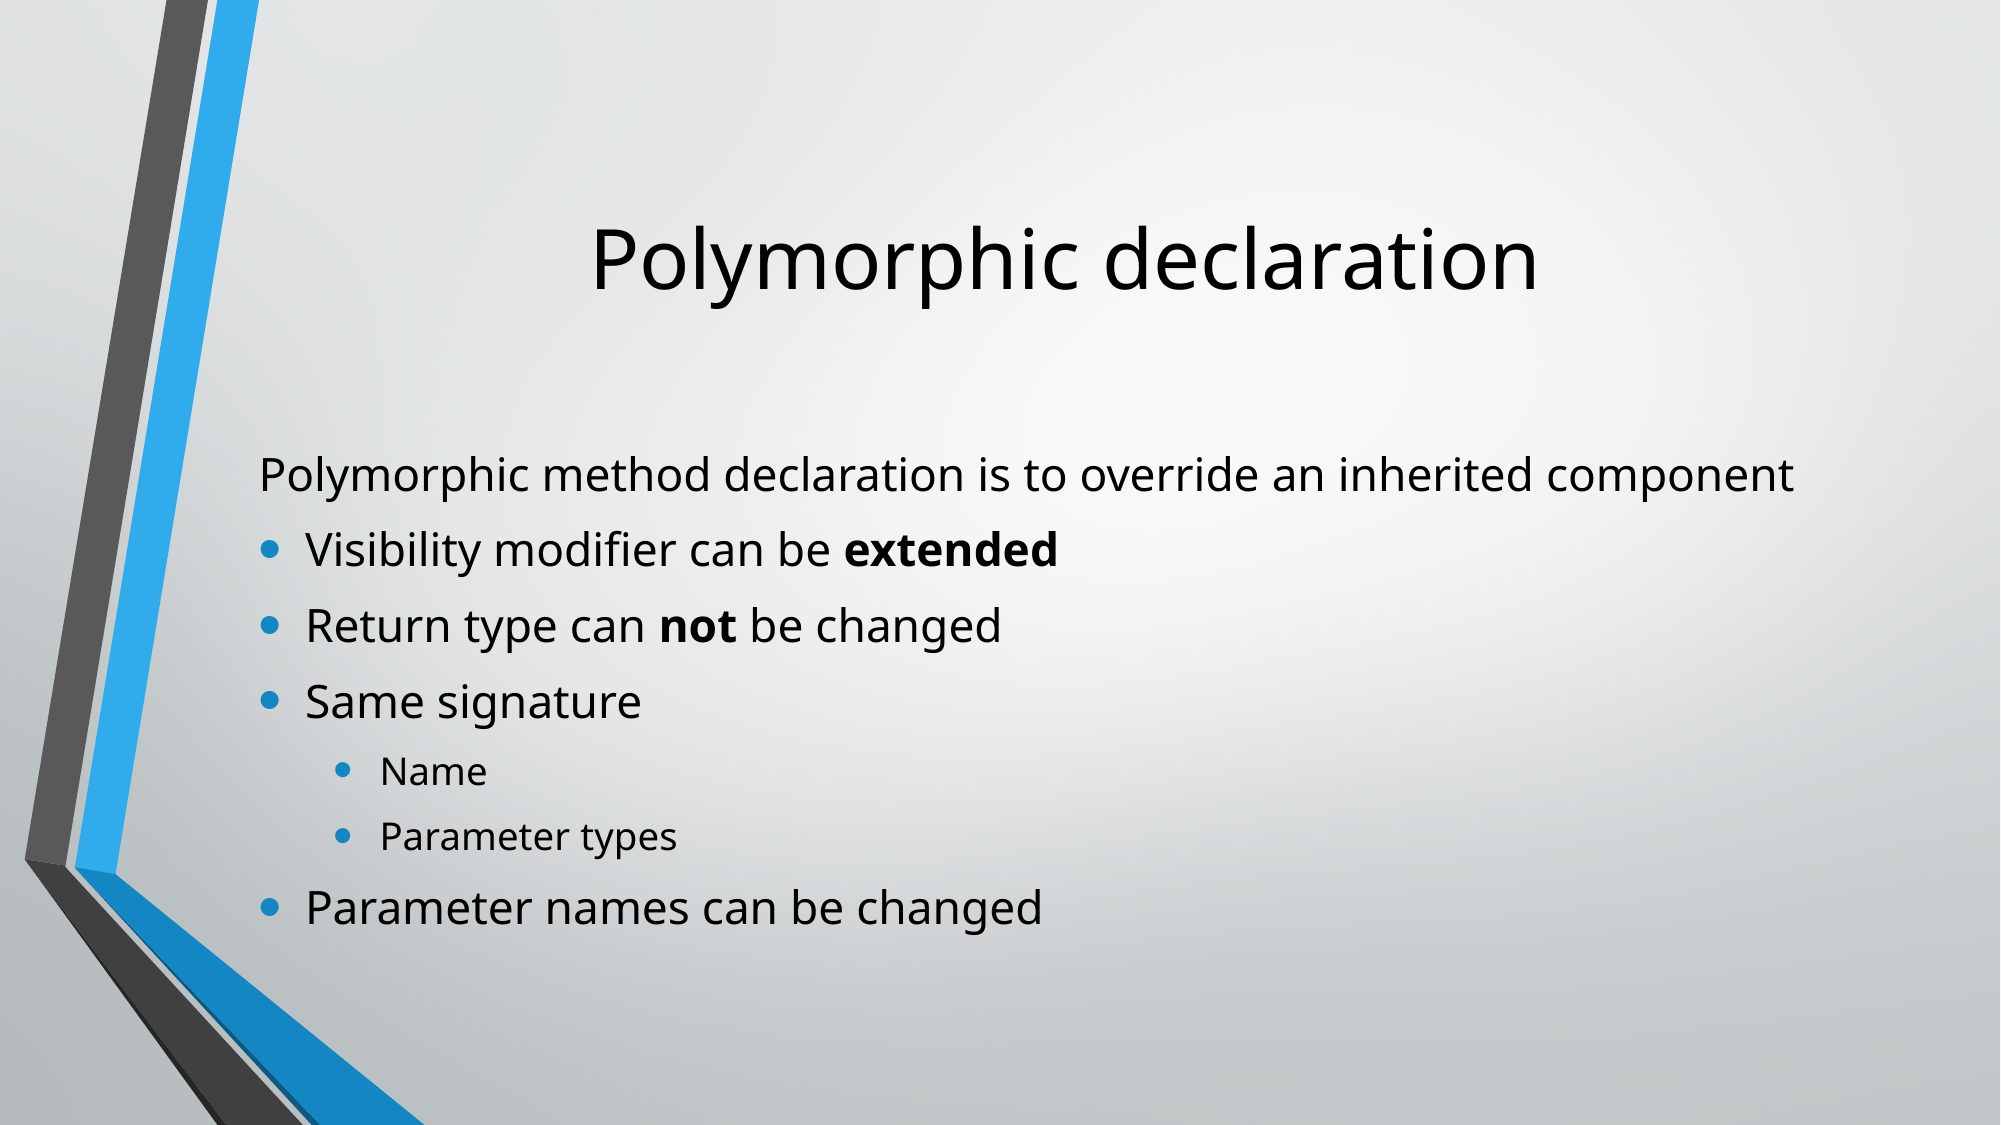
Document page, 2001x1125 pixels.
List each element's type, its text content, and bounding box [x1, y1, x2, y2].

list Polymorphic method declaration is to override an inherited component Visibility modifier can be extended Return type can not be changed Same signature Name Parameter types Parameter names can be changed [243, 437, 1887, 950]
title Polymorphic declaration [243, 112, 1887, 400]
